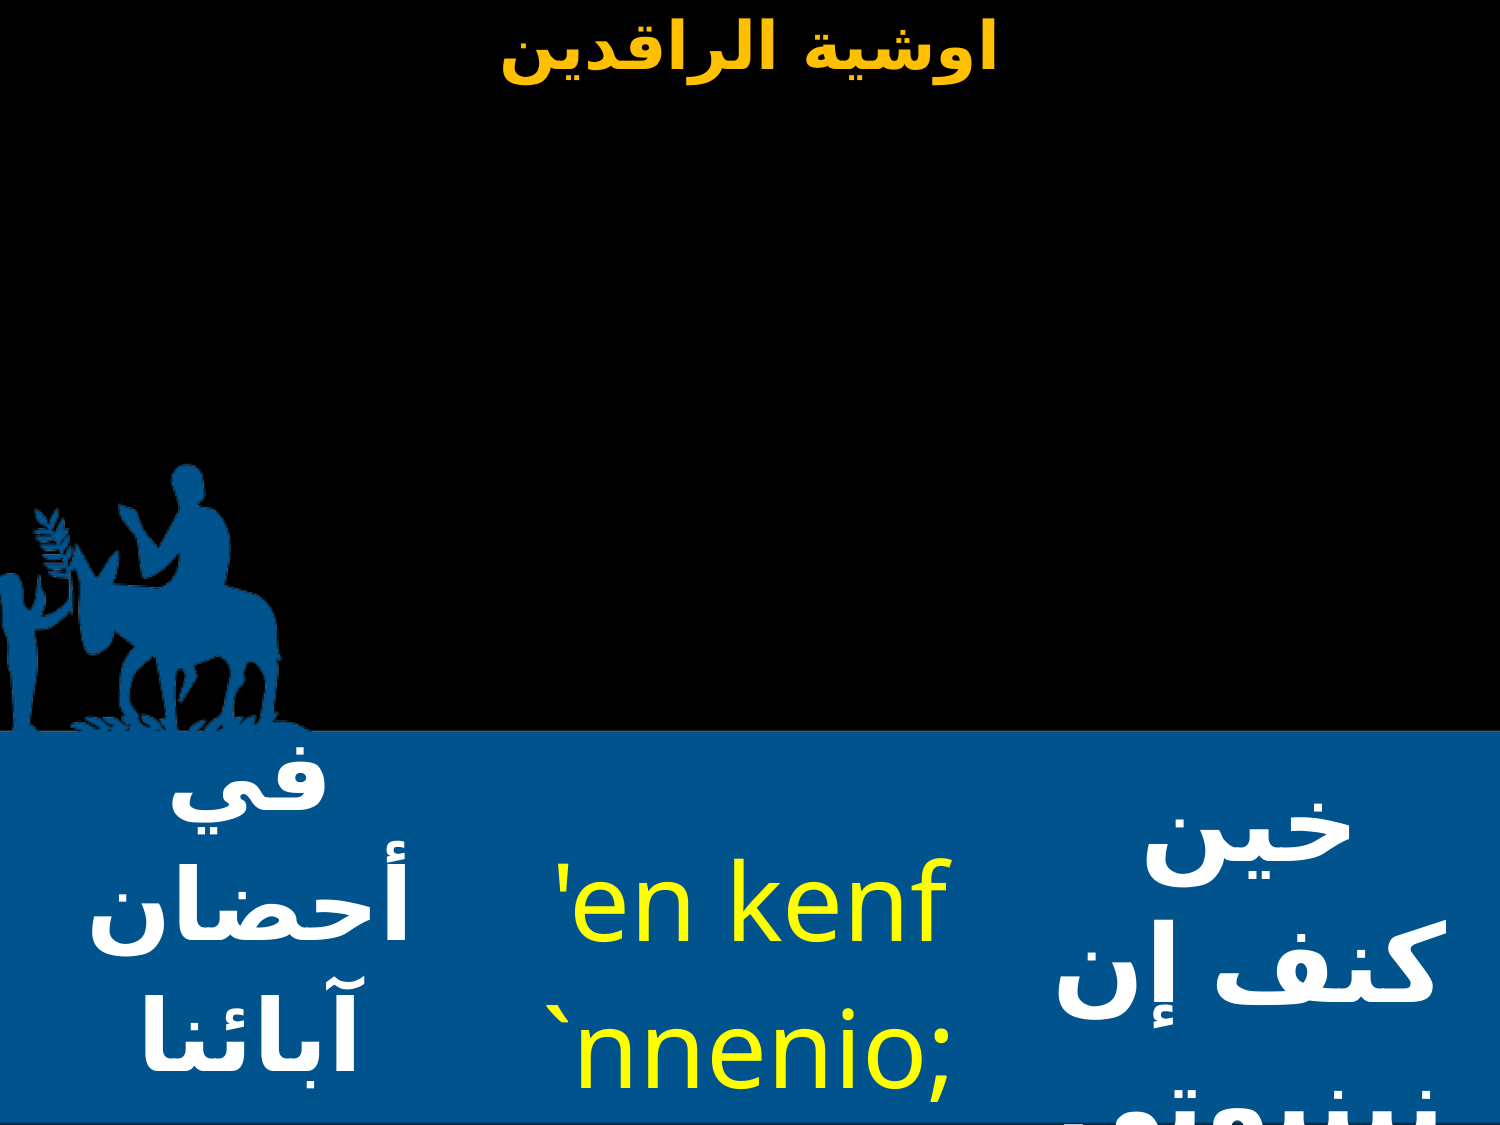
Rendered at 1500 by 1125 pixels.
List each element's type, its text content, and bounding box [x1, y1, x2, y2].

picture [0, 338, 1500, 713]
table_header في أحضان آبائنا القديسين [0, 713, 500, 1125]
table_header 'en kenf `nnenio; e/q/u/ [500, 713, 1000, 1125]
table_header خين كنف إن نينيوتى إثؤواب [1000, 713, 1500, 1125]
